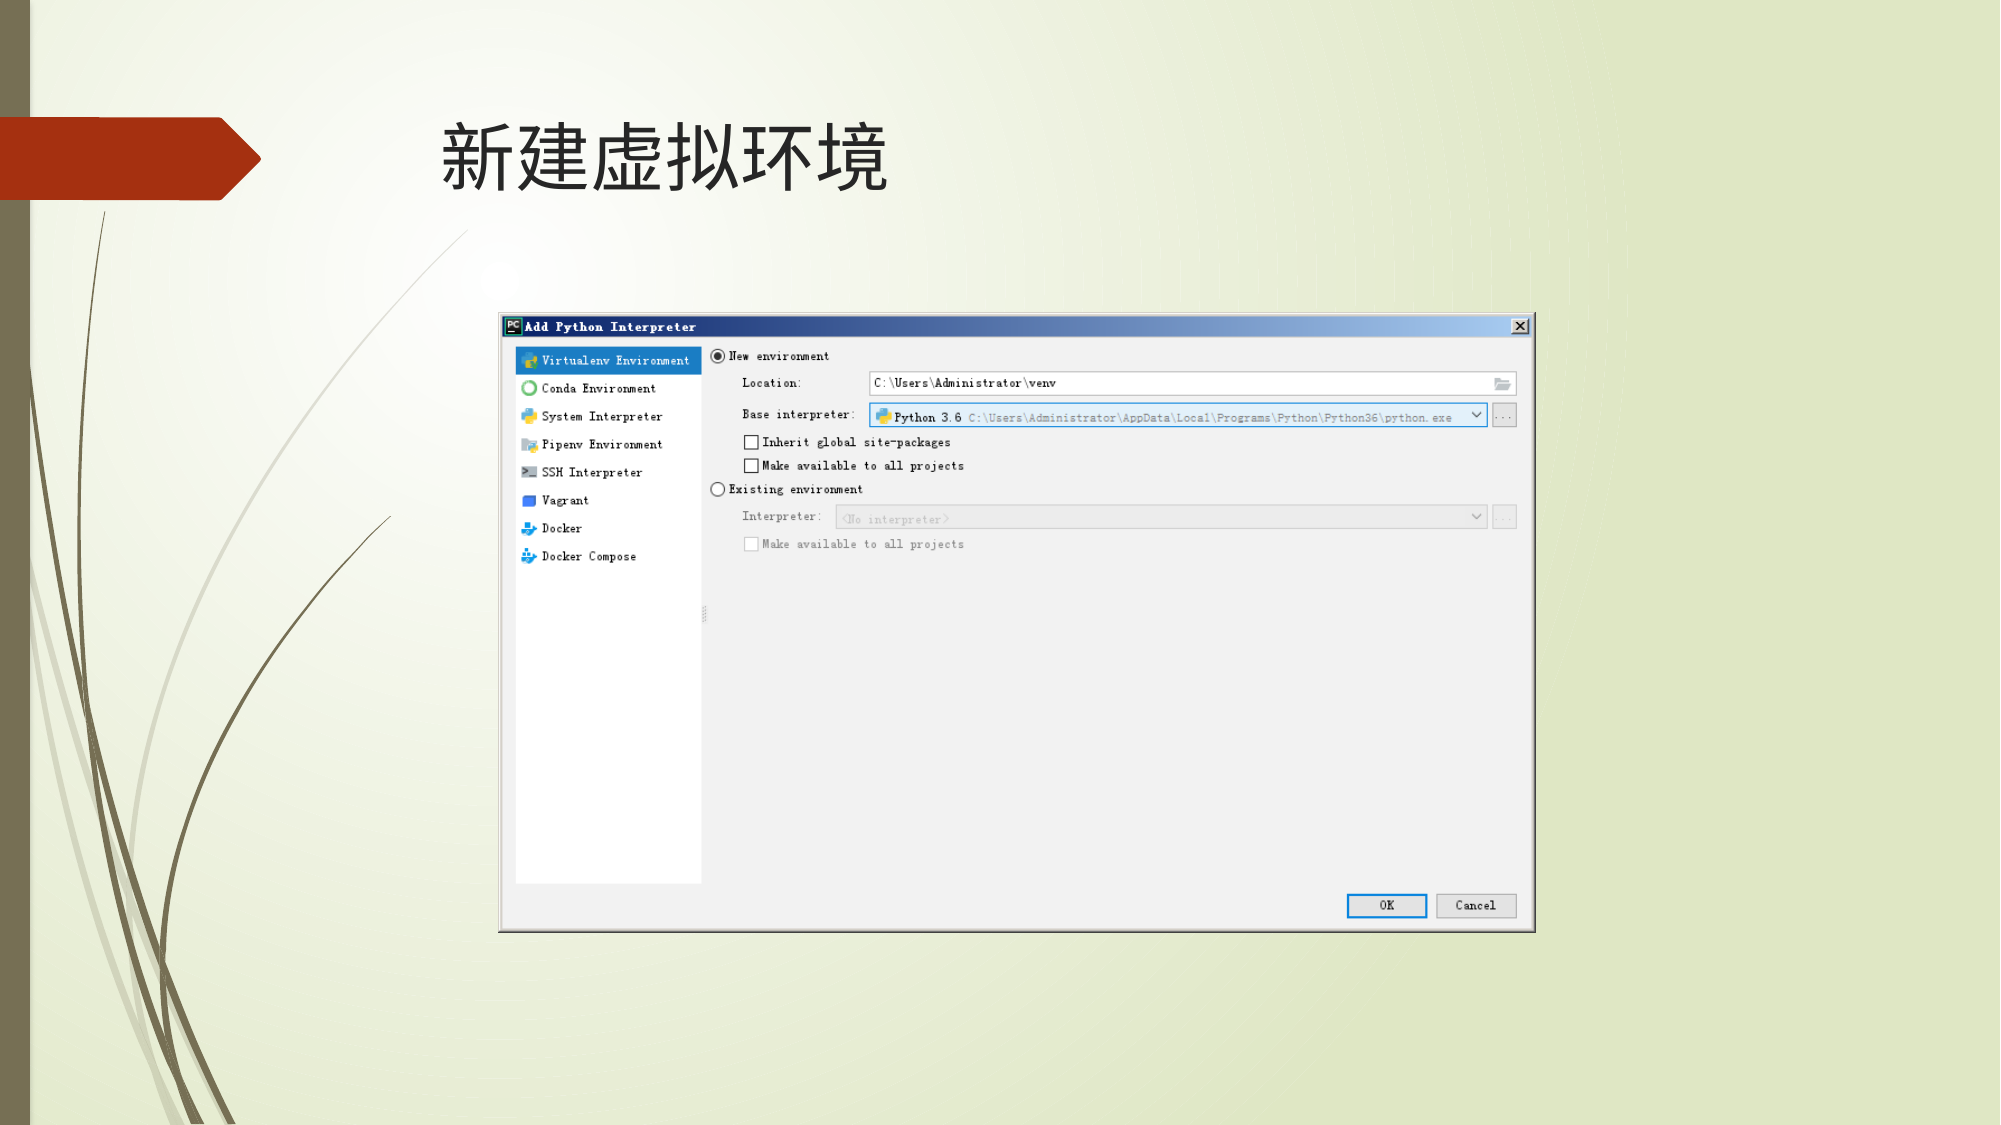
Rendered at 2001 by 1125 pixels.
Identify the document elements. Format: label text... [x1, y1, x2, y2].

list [498, 312, 1536, 933]
title 新建虚拟环境 [425, 102, 1888, 313]
